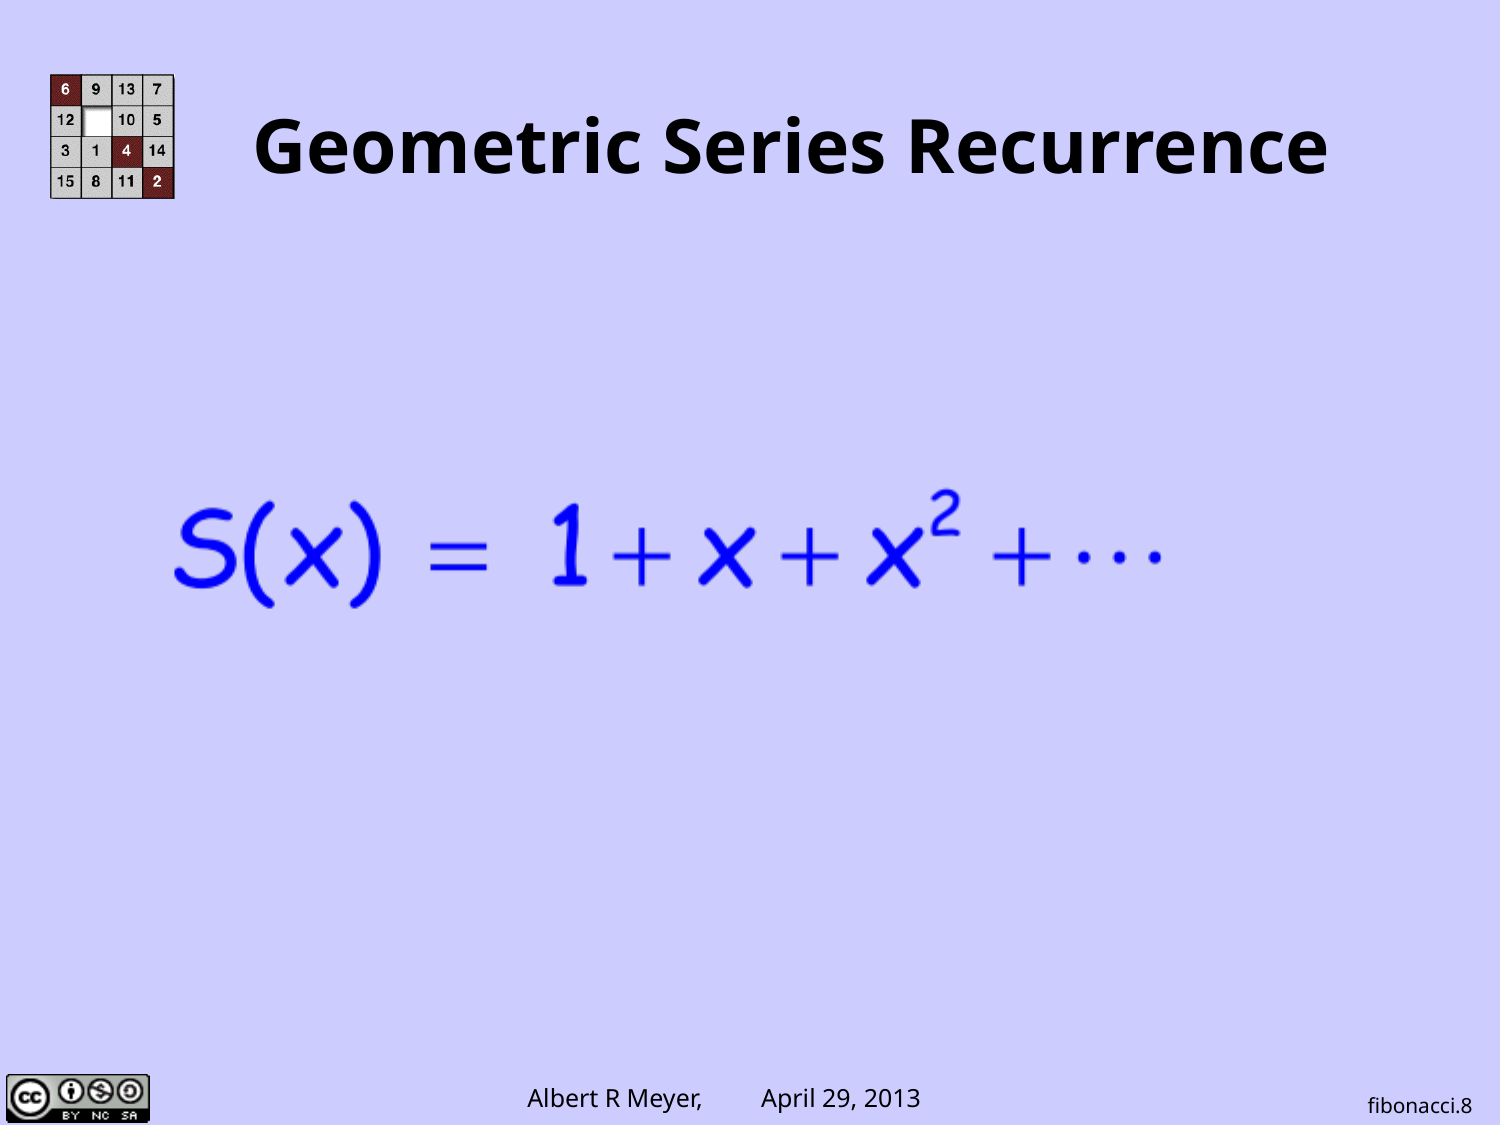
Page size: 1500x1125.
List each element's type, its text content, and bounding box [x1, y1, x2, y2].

picture [6, 1074, 150, 1123]
text_box fibonacci.8 [1049, 1084, 1488, 1125]
title Geometric Series Recurrence [237, 49, 1476, 238]
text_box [92, 462, 1163, 620]
picture [50, 74, 175, 199]
